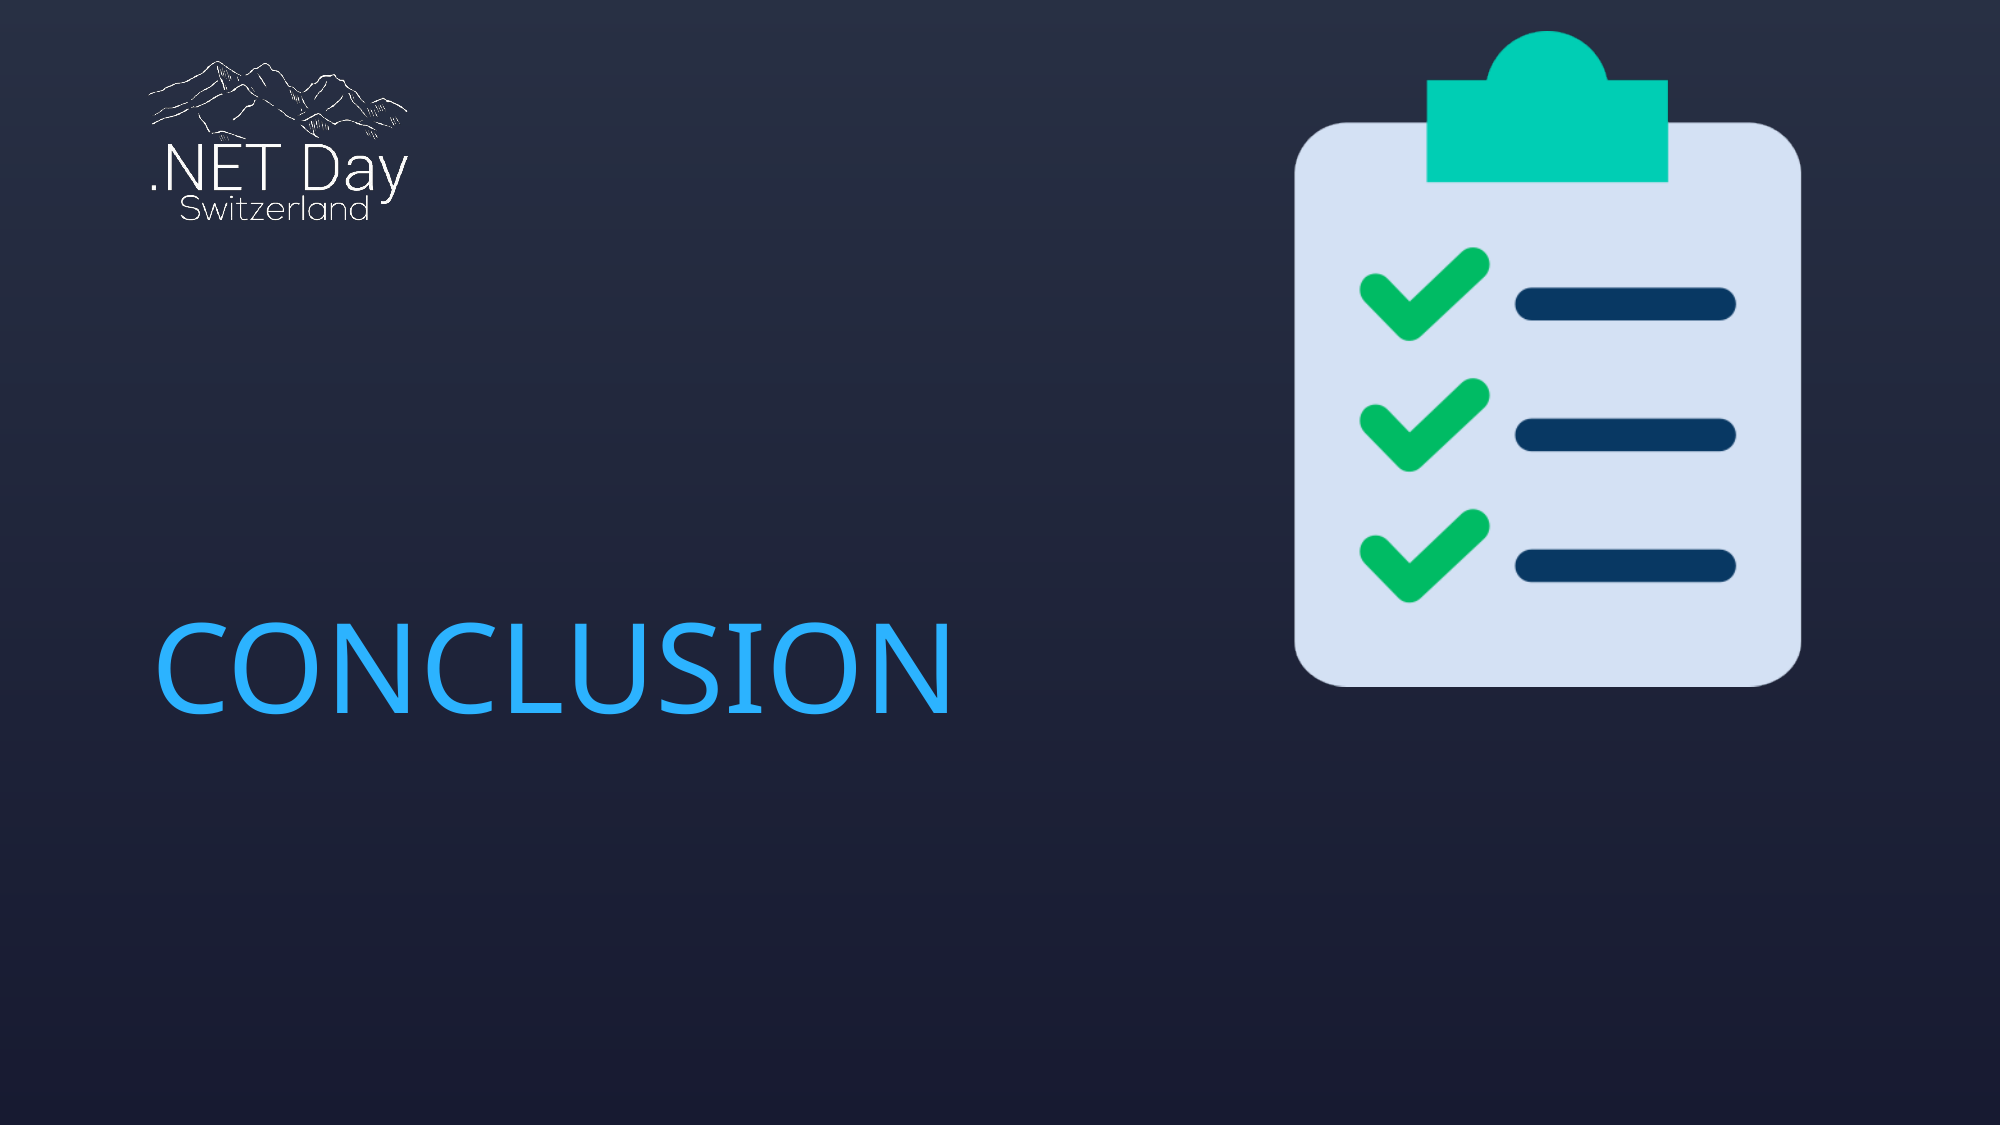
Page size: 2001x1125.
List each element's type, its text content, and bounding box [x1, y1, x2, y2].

title Conclusion [136, 280, 1179, 749]
picture [1220, 31, 1876, 687]
picture [136, 0, 419, 280]
